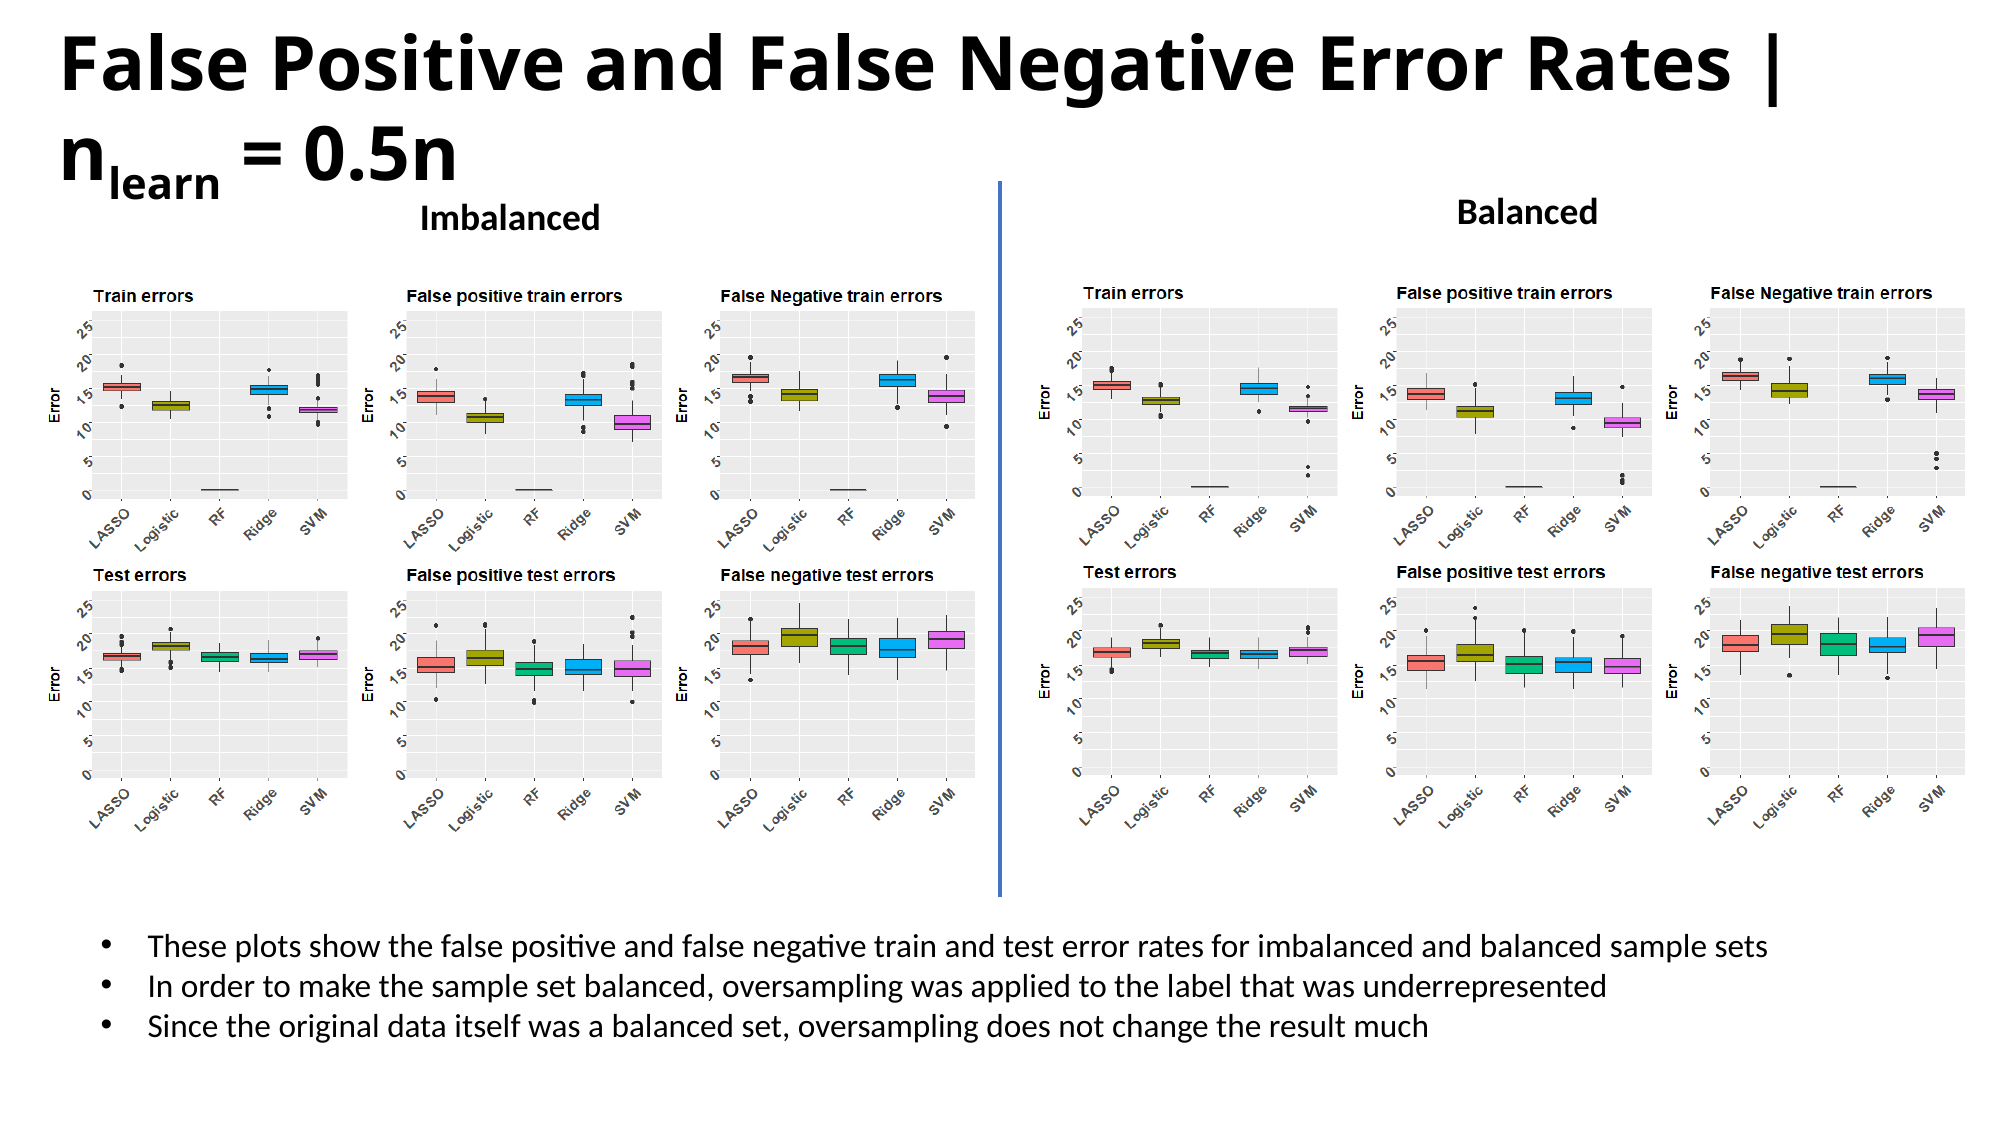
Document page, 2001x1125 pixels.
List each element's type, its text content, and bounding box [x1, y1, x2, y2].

text_box These plots show the false positive and false negative train and test error rates for imbalanced and balanced sample sets In order to make the sample set balanced, oversampling was applied to the label that was underrepresented Since the original data itself was a balanced set, oversampling does not change the result much [85, 917, 1946, 1052]
picture [1030, 278, 1972, 837]
text_box Imbalanced [203, 185, 818, 246]
picture [40, 281, 982, 840]
title False Positive and False Negative Error Rates | nlearn = 0.5n [43, 43, 1904, 182]
text_box Balanced [1220, 179, 1835, 240]
